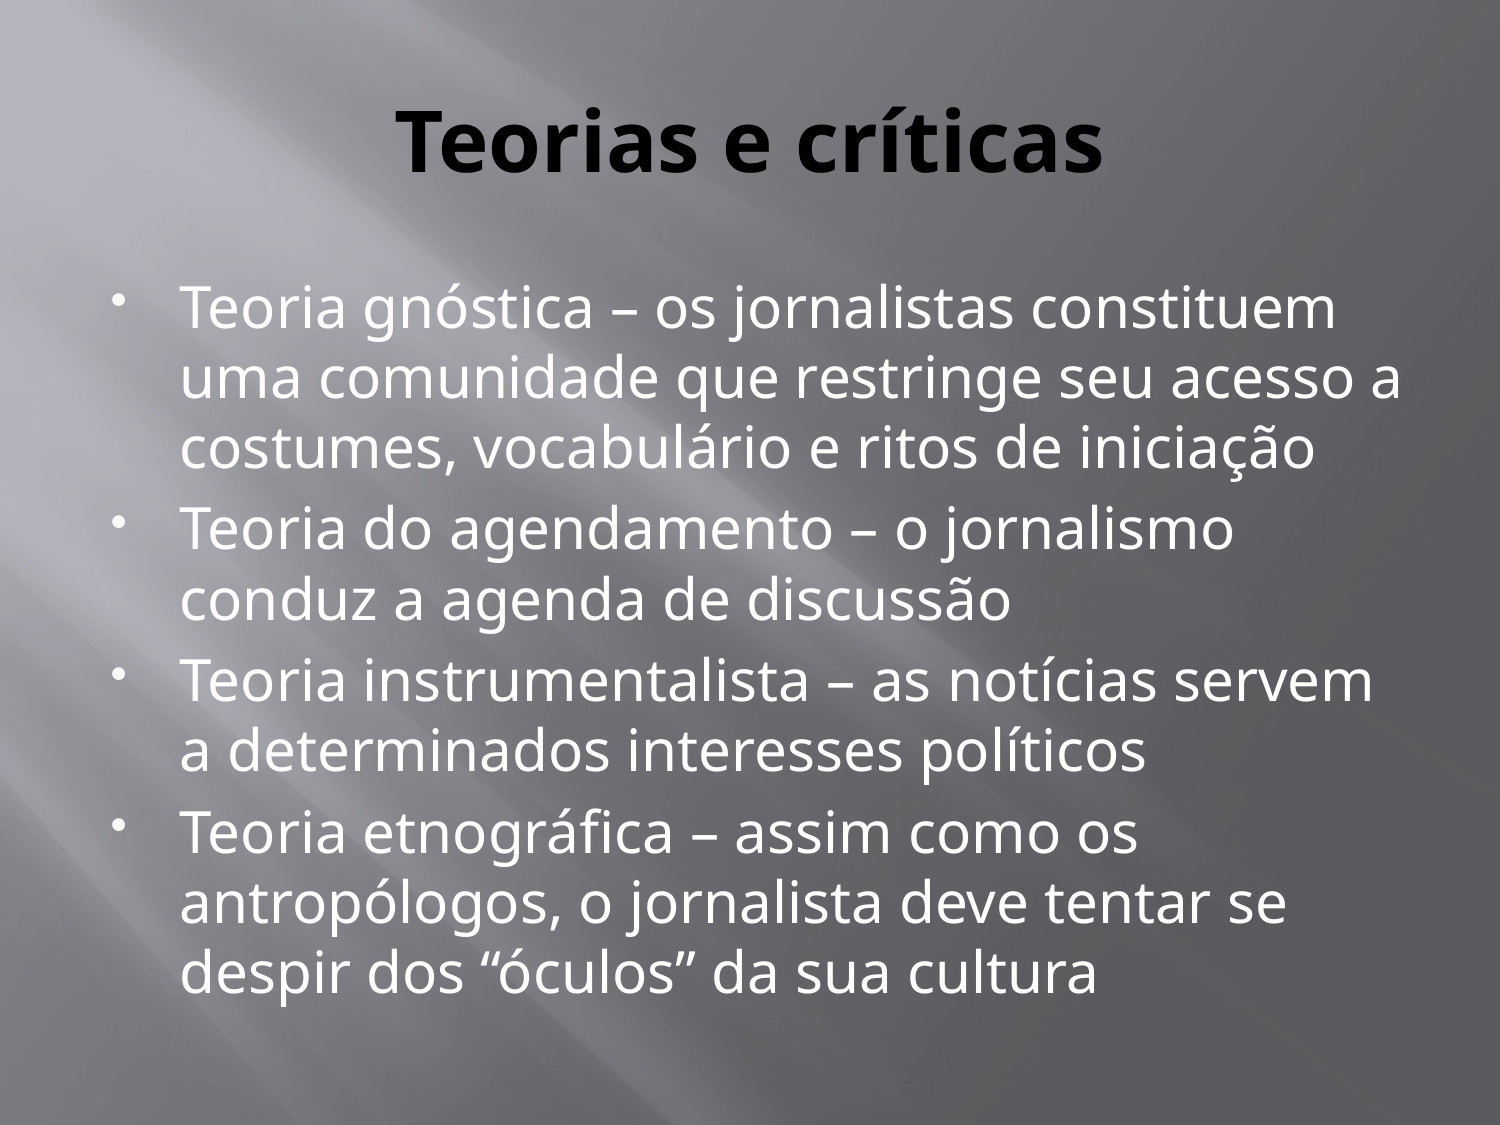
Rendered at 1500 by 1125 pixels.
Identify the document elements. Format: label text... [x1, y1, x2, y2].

title Teorias e críticas [75, 45, 1425, 233]
list Teoria gnóstica – os jornalistas constituem uma comunidade que restringe seu acesso a costumes, vocabulário e ritos de iniciação Teoria do agendamento – o jornalismo conduz a agenda de discussão Teoria instrumentalista – as notícias servem a determinados interesses políticos Teoria etnográfica – assim como os antropólogos, o jornalista deve tentar se despir dos “óculos” da sua cultura [74, 262, 1426, 1036]
